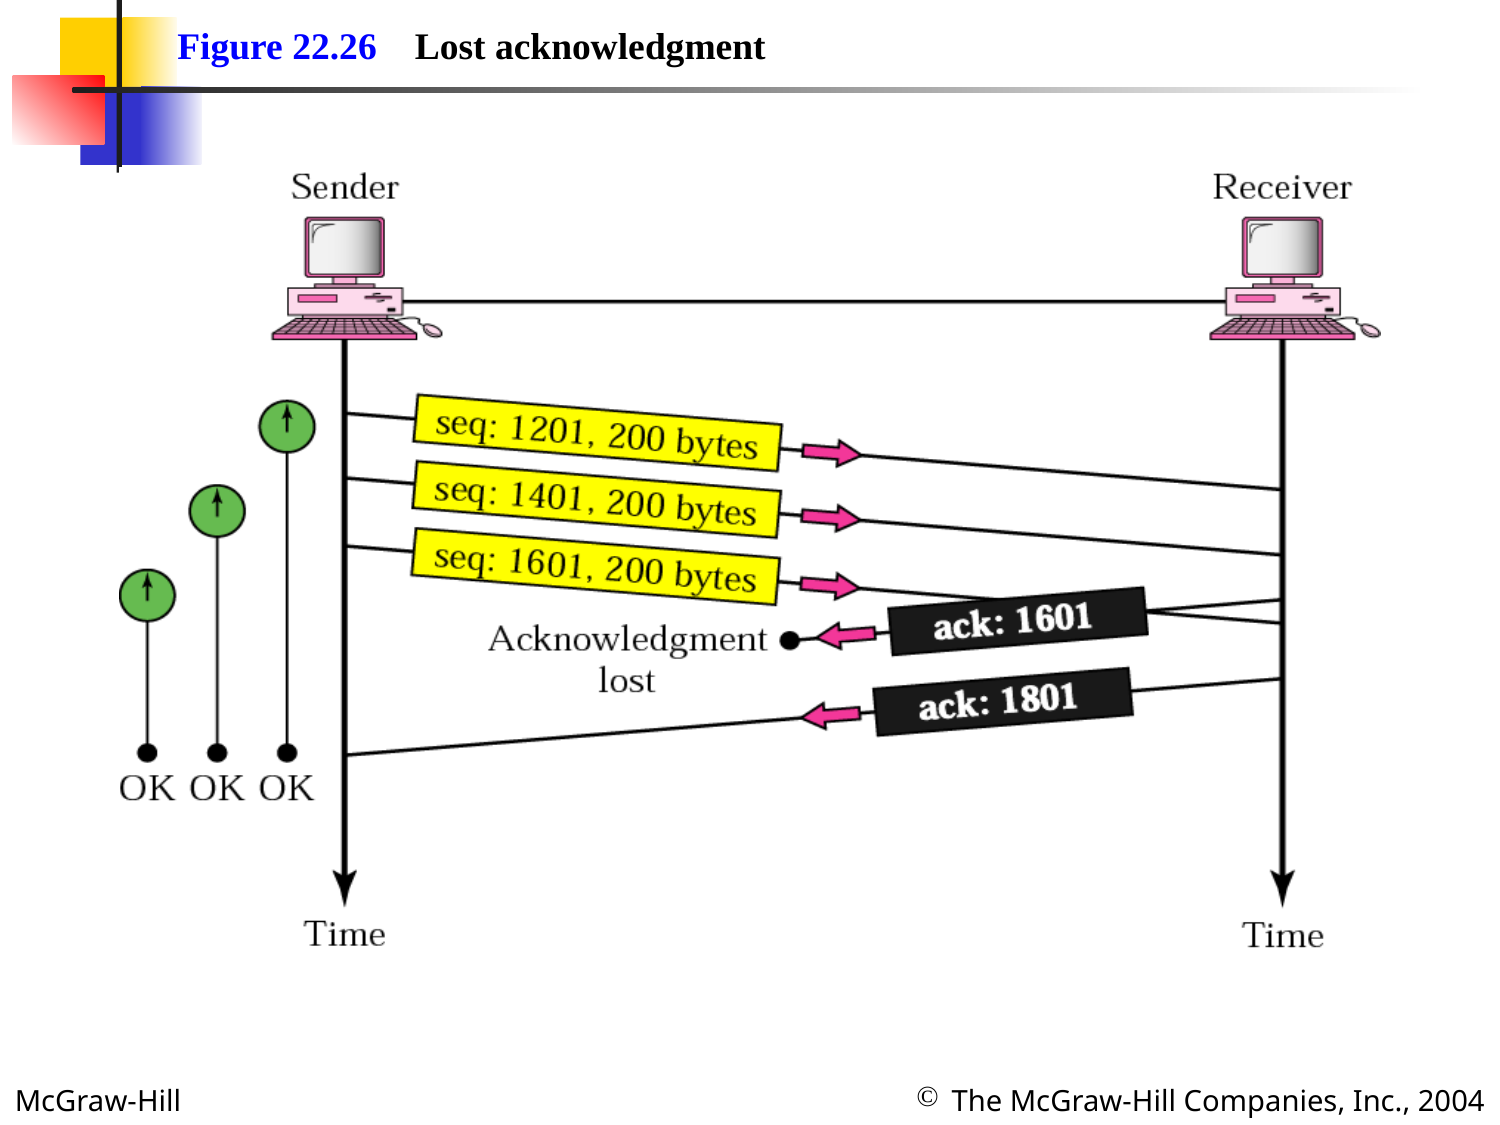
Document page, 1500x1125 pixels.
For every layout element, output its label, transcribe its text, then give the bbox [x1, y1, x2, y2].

text_box [141, 93, 202, 165]
text_box [116, 0, 122, 87]
picture [119, 167, 1381, 957]
text_box [116, 93, 122, 173]
text_box [122, 17, 177, 86]
text_box [122, 93, 141, 165]
text_box Figure 22.26 Lost acknowledgment [162, 14, 1100, 75]
text_box [60, 17, 116, 86]
text_box [12, 75, 105, 145]
text_box [80, 93, 116, 165]
text_box [72, 87, 1423, 93]
